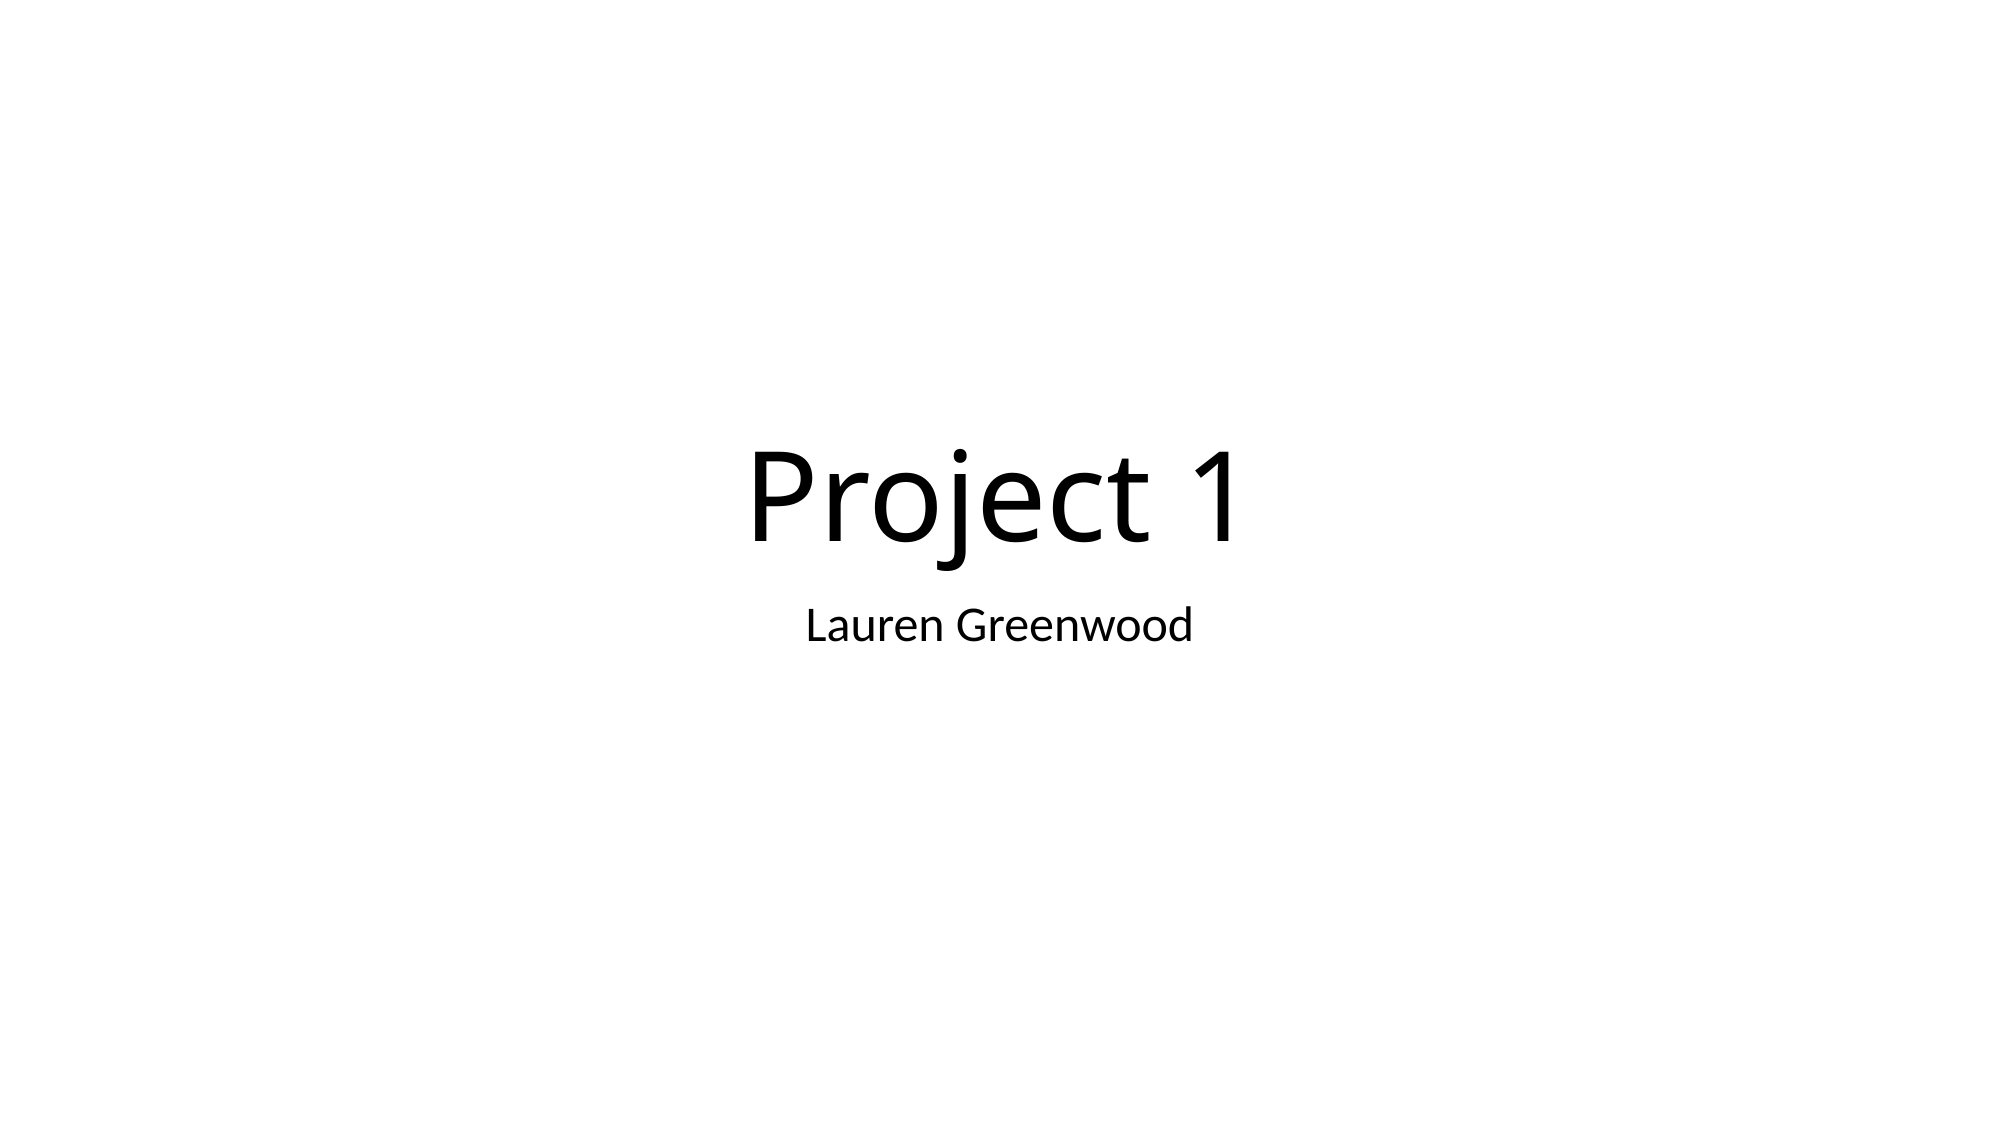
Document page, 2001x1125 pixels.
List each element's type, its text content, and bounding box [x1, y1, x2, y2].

subtitle Lauren Greenwood [249, 590, 1750, 863]
title Project 1 [249, 184, 1750, 576]
